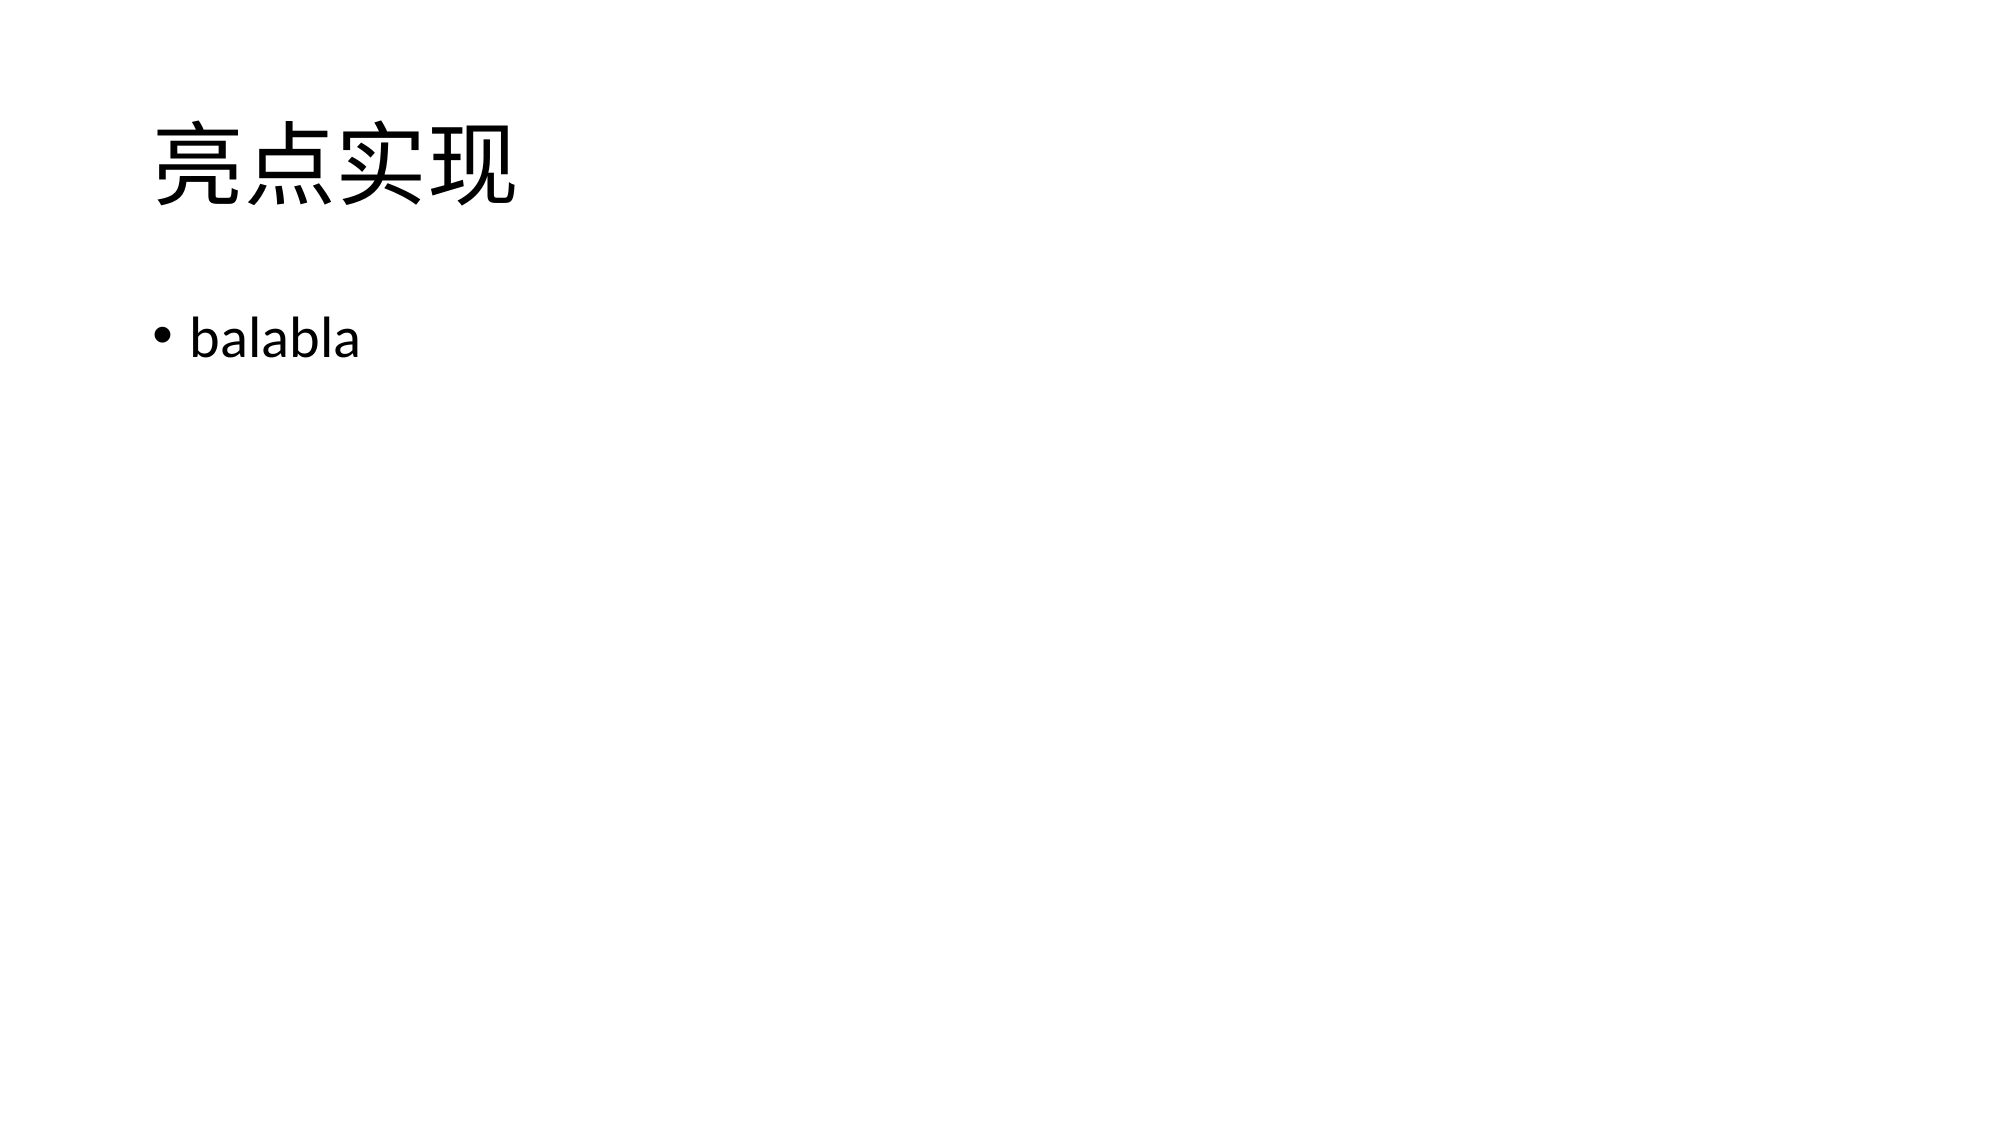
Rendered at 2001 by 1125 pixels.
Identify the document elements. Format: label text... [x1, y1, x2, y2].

title 亮点实现 [137, 59, 1863, 278]
list balabla [137, 299, 988, 1014]
